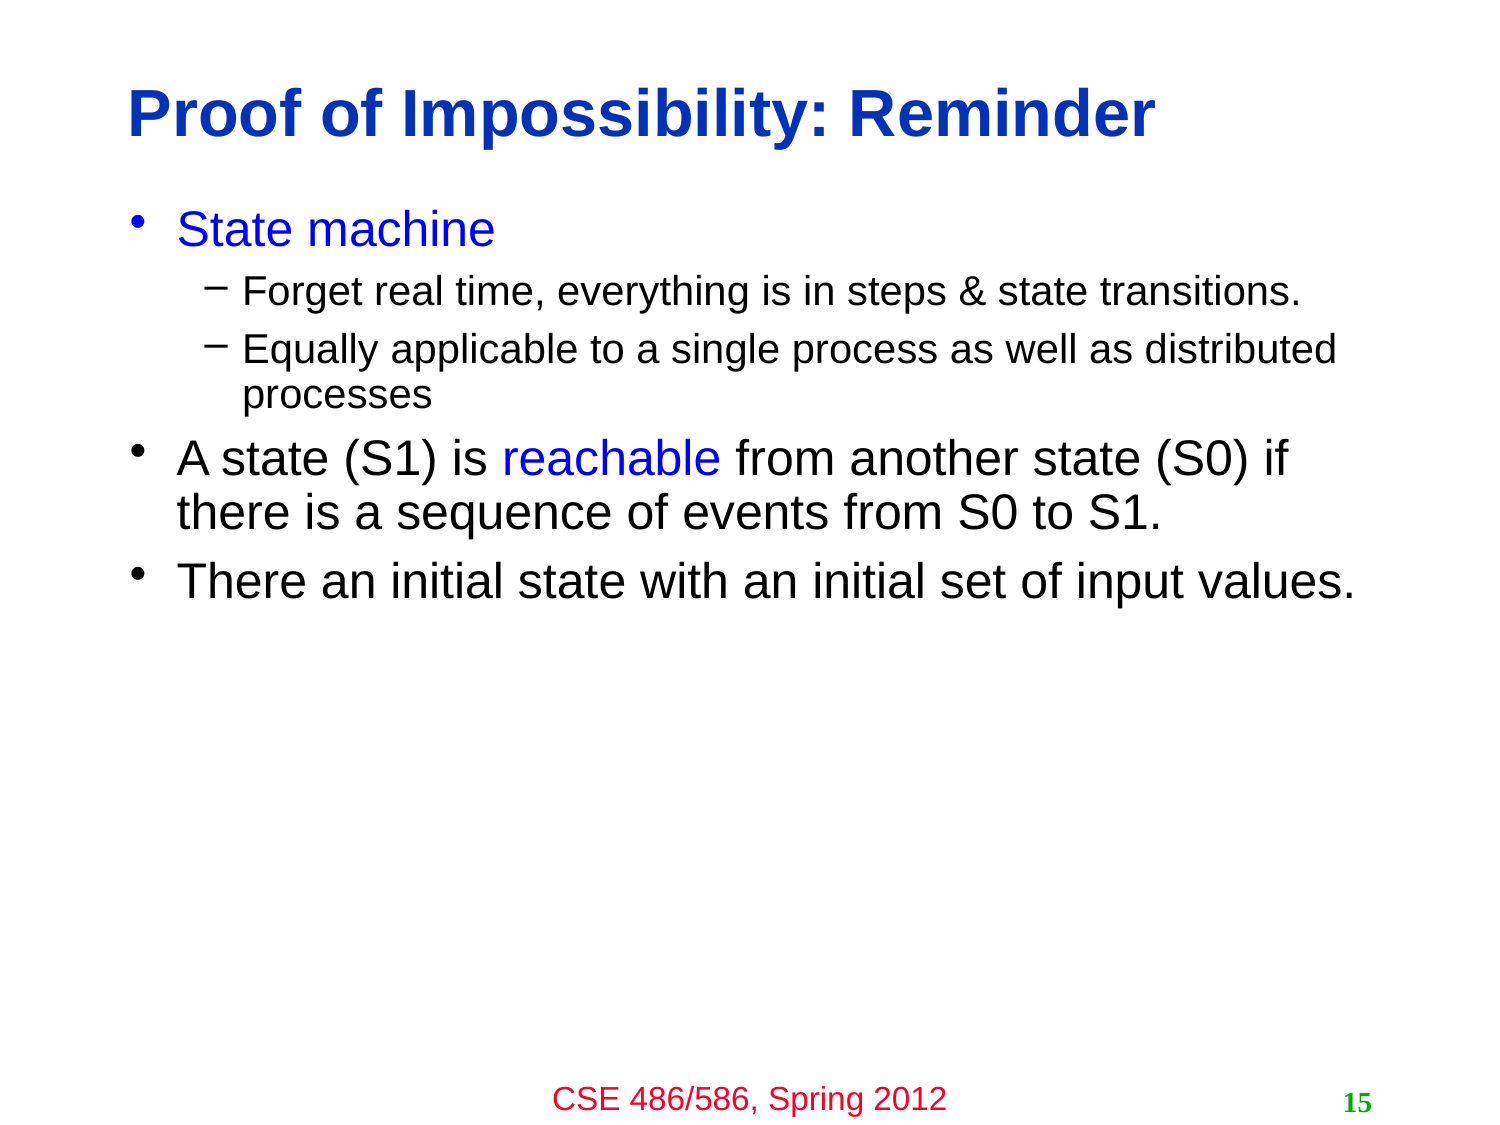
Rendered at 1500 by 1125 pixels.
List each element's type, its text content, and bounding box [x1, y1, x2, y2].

title Proof of Impossibility: Reminder [112, 53, 1310, 176]
slide_number 15 [1074, 1076, 1388, 1125]
list State machine Forget real time, everything is in steps & state transitions. Equally applicable to a single process as well as distributed processes A state (S1) is reachable from another state (S0) if there is a sequence of events from S0 to S1. There an initial state with an initial set of input values. [114, 195, 1376, 1005]
